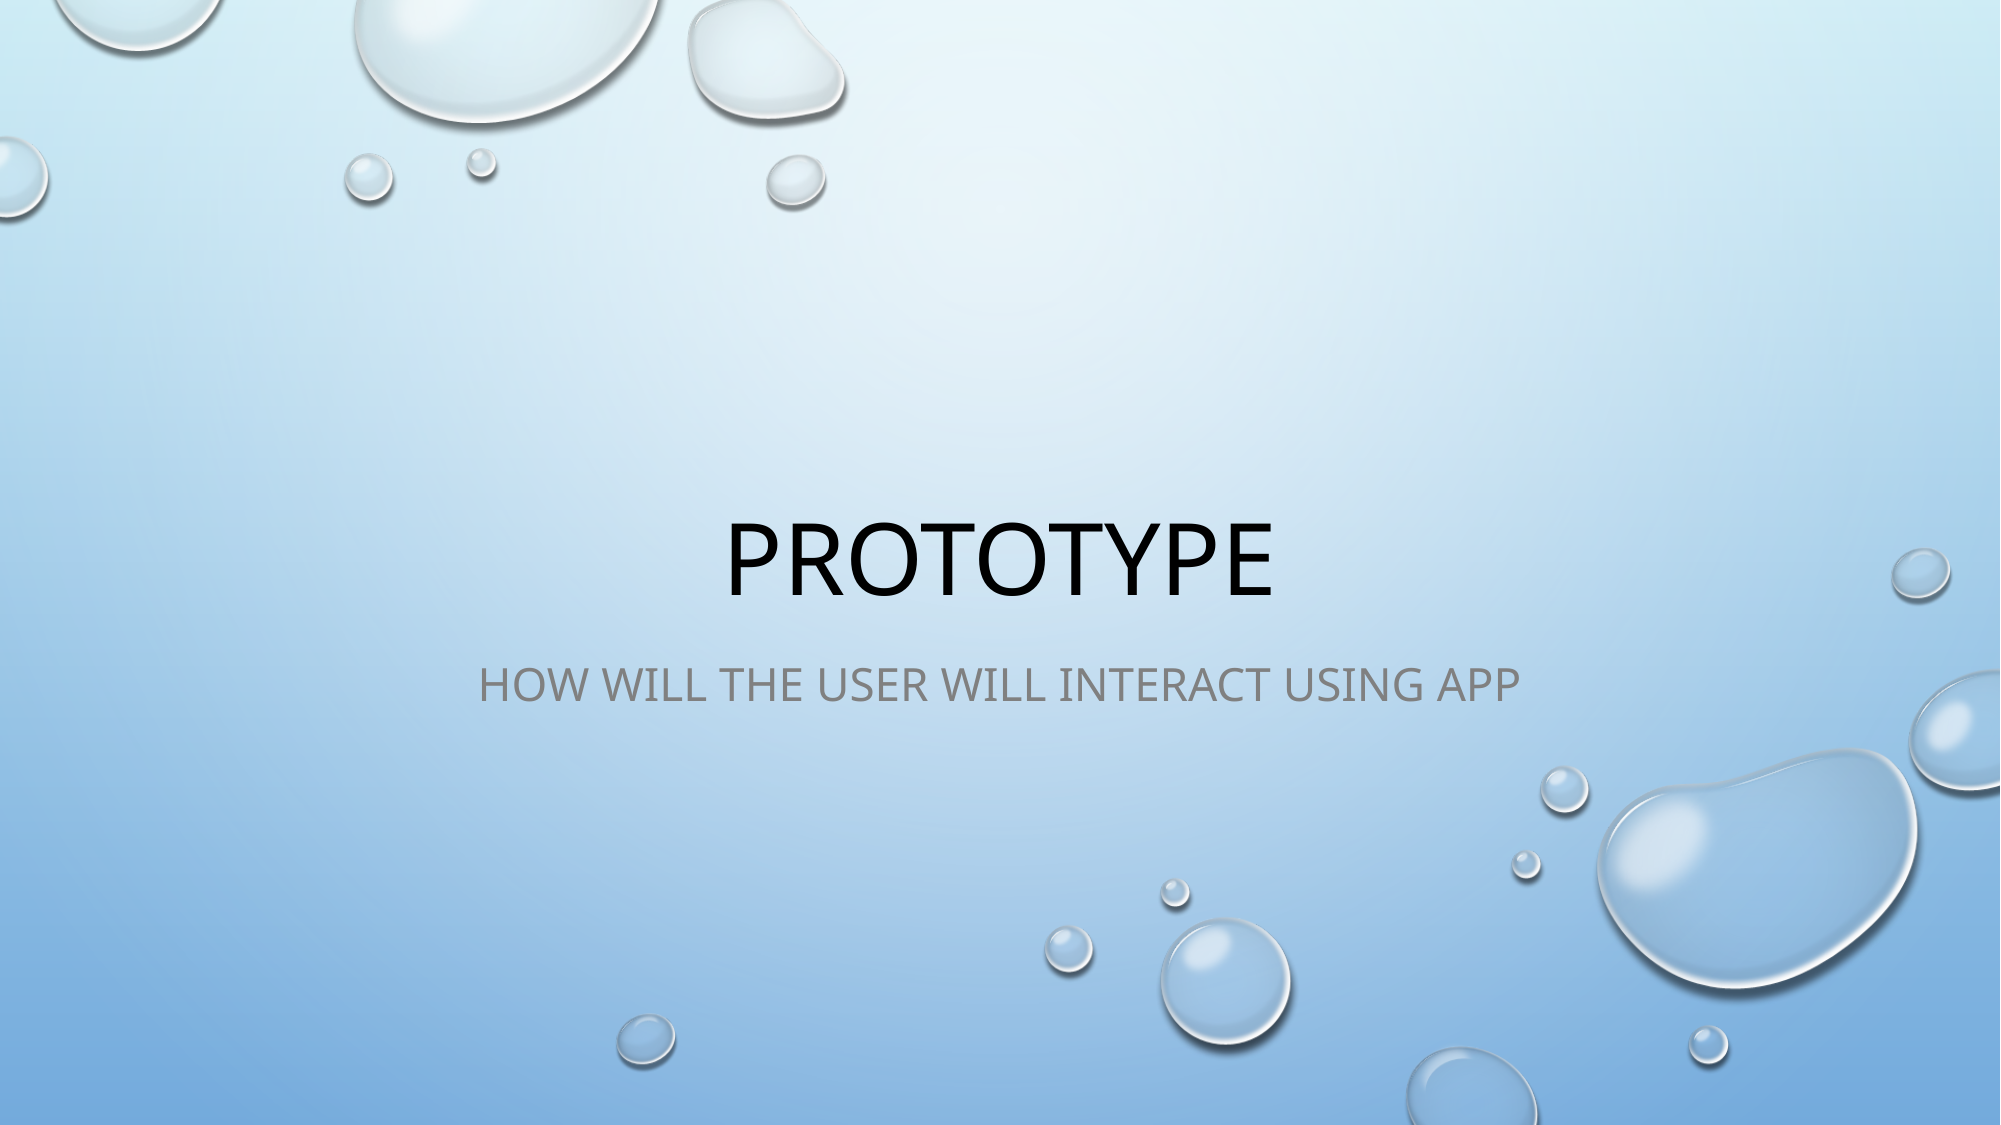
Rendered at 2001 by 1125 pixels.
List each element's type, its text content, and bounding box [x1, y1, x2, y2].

title prototype [287, 213, 1713, 625]
subtitle How will the user will interact using app [287, 637, 1713, 863]
picture [0, 0, 2000, 1125]
